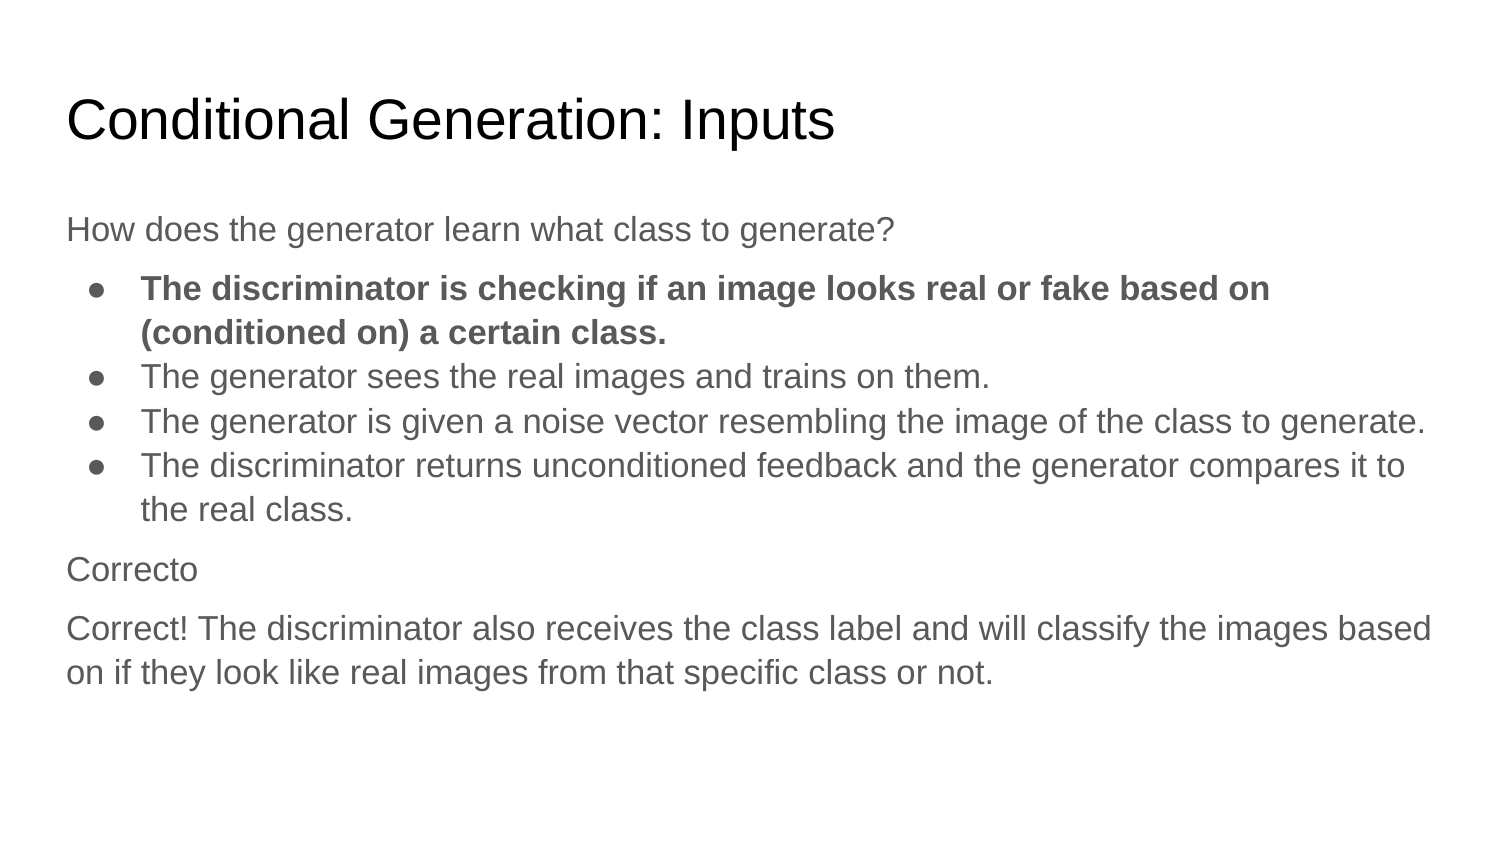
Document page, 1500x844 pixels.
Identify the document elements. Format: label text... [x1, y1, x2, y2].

list How does the generator learn what class to generate? The discriminator is checking if an image looks real or fake based on (conditioned on) a certain class. The generator sees the real images and trains on them. The generator is given a noise vector resembling the image of the class to generate. The discriminator returns unconditioned feedback and the generator compares it to the real class. Correcto Correct! The discriminator also receives the class label and will classify the images based on if they look like real images from that specific class or not. [51, 189, 1449, 750]
title Conditional Generation: Inputs [51, 72, 1449, 167]
